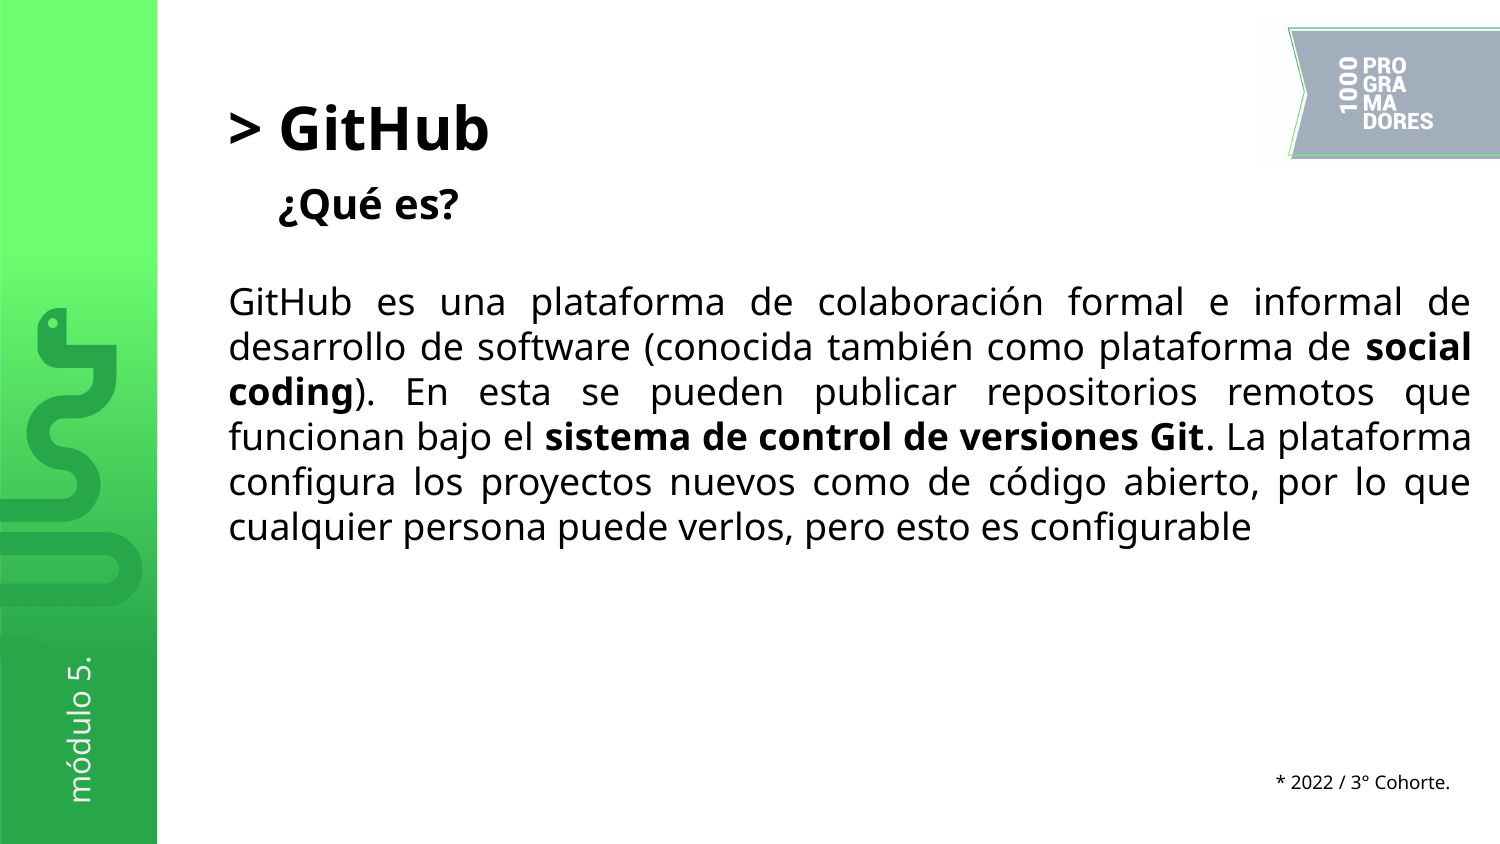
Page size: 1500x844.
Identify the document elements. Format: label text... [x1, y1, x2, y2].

picture [1259, 15, 1500, 169]
text_box > GitHub [213, 75, 1204, 156]
text_box * 2022 / 3° Cohorte. [1131, 765, 1462, 799]
text_box ¿Qué es? [263, 162, 1254, 243]
picture [0, 0, 157, 844]
text_box GitHub es una plataforma de colaboración formal e informal de desarrollo de software (conocida también como plataforma de social coding). En esta se pueden publicar repositorios remotos que funcionan bajo el sistema de control de versiones Git. La plataforma configura los proyectos nuevos como de código abierto, por lo que cualquier persona puede verlos, pero esto es configurable [213, 263, 1488, 586]
